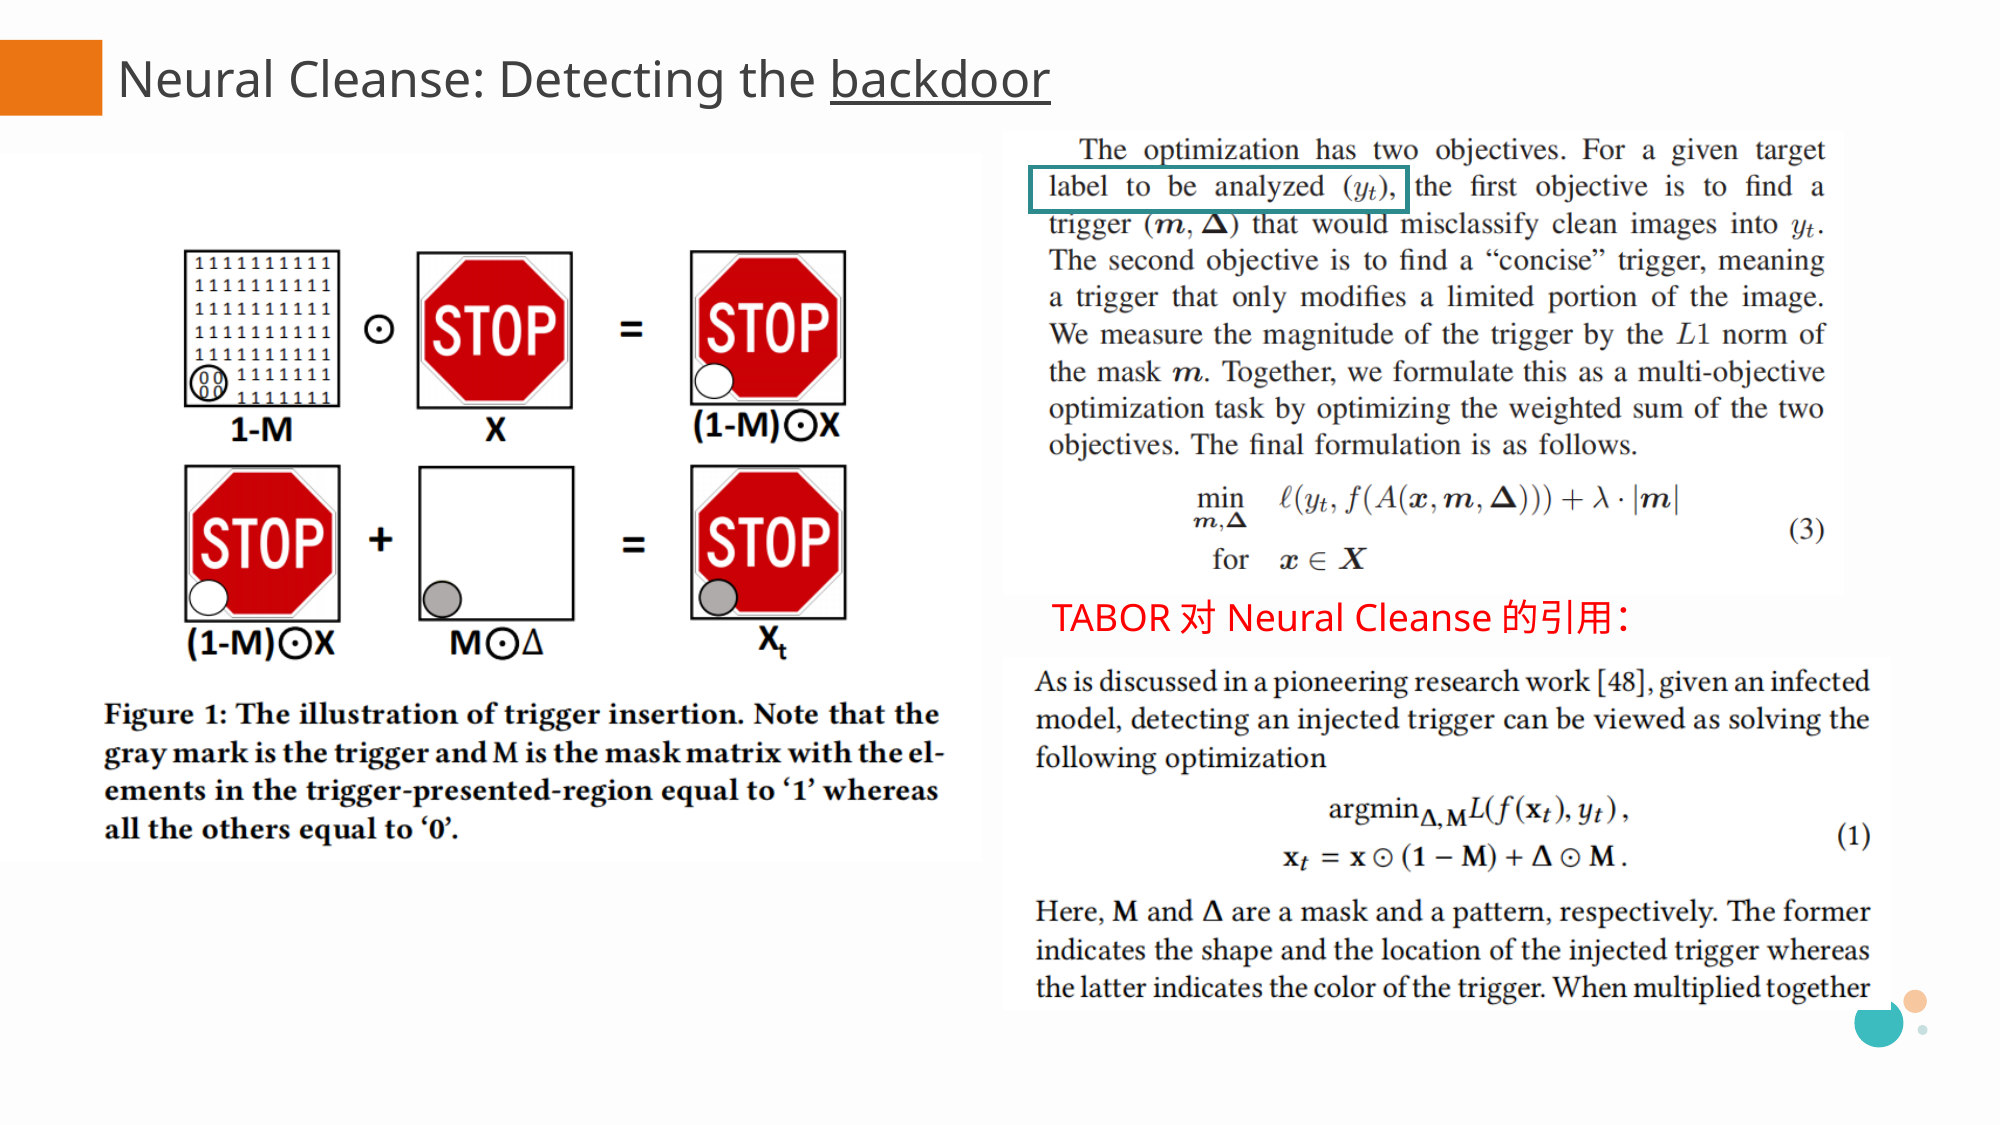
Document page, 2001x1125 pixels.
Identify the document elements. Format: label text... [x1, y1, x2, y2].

text_box TABOR对Neural Cleanse的引用： [1037, 586, 1906, 647]
picture [0, 153, 982, 862]
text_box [0, 39, 1285, 116]
slide_number [1843, 992, 1915, 1053]
picture [1003, 131, 1844, 595]
picture [1003, 657, 1891, 1010]
